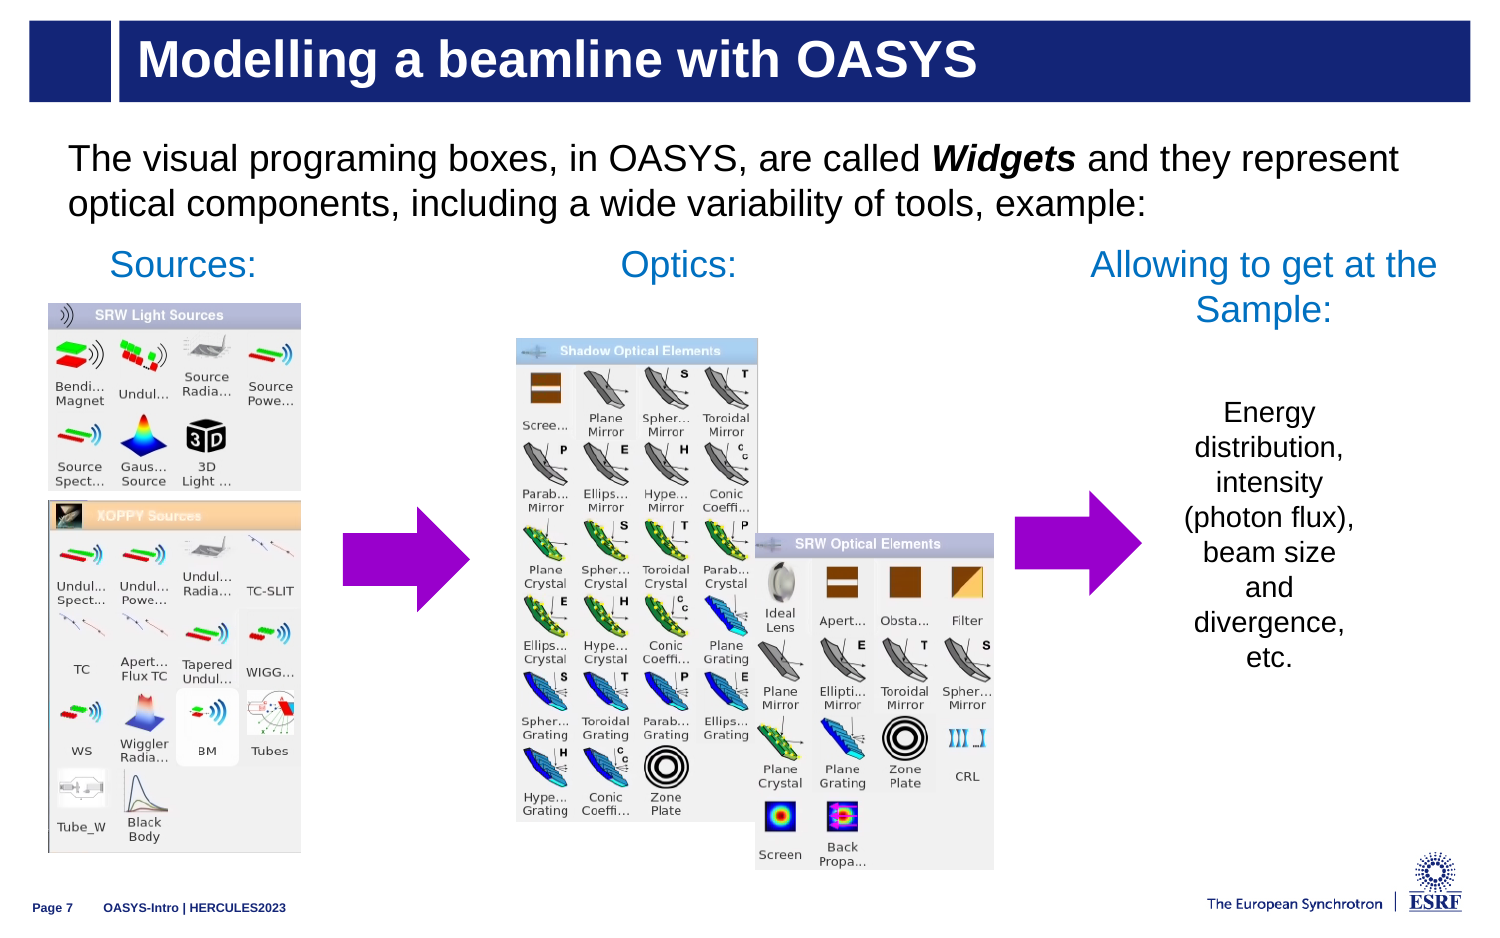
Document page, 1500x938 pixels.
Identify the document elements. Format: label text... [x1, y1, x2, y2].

text_box [1012, 488, 1145, 598]
text_box The visual programing boxes, in OASYS, are called Widgets and they represent optical components, including a wide variability of tools, example: [53, 126, 1487, 231]
text_box Energy distribution, intensity (photon flux), beam size and divergence, etc. [1163, 385, 1376, 681]
footer OASYS-Intro | HERCULES2023 [103, 886, 1108, 916]
picture [1175, 831, 1500, 938]
title Modelling a beamline with OASYS [119, 20, 1471, 103]
text_box Allowing to get at the Sample: [1070, 232, 1458, 337]
picture [48, 303, 301, 491]
text_box Sources: [82, 232, 284, 293]
text_box Optics: [596, 232, 762, 293]
slide_number Page 7 [32, 886, 101, 916]
picture [515, 338, 994, 870]
picture [48, 500, 301, 853]
text_box [340, 504, 473, 615]
